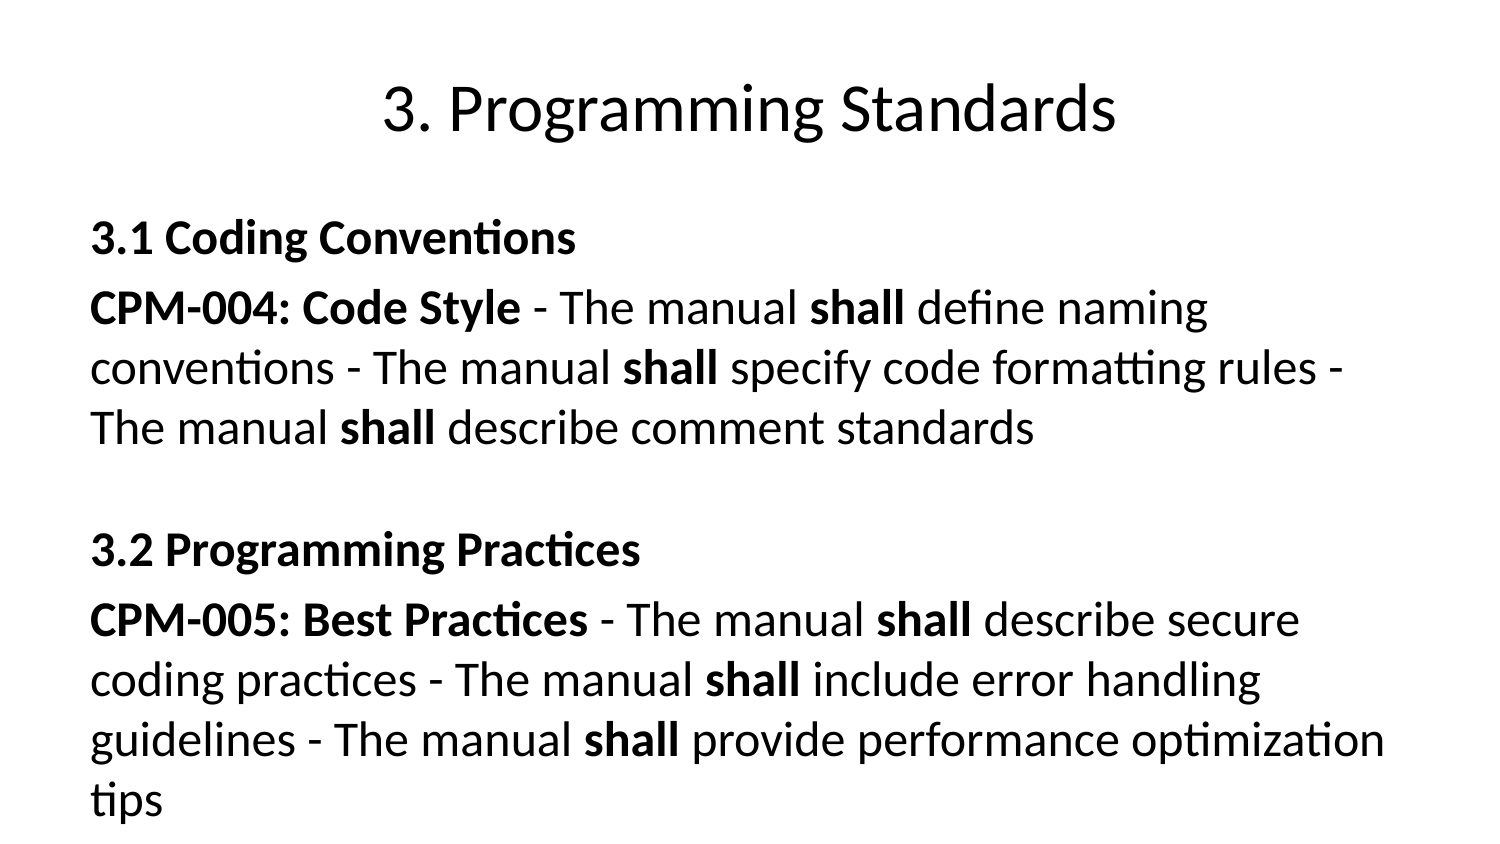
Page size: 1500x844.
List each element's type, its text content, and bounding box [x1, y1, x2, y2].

list 3.1 Coding Conventions CPM-004: Code Style - The manual shall define naming conventions - The manual shall specify code formatting rules - The manual shall describe comment standards 3.2 Programming Practices CPM-005: Best Practices - The manual shall describe secure coding practices - The manual shall include error handling guidelines - The manual shall provide performance optimization tips [75, 196, 1425, 754]
title 3. Programming Standards [75, 33, 1425, 175]
